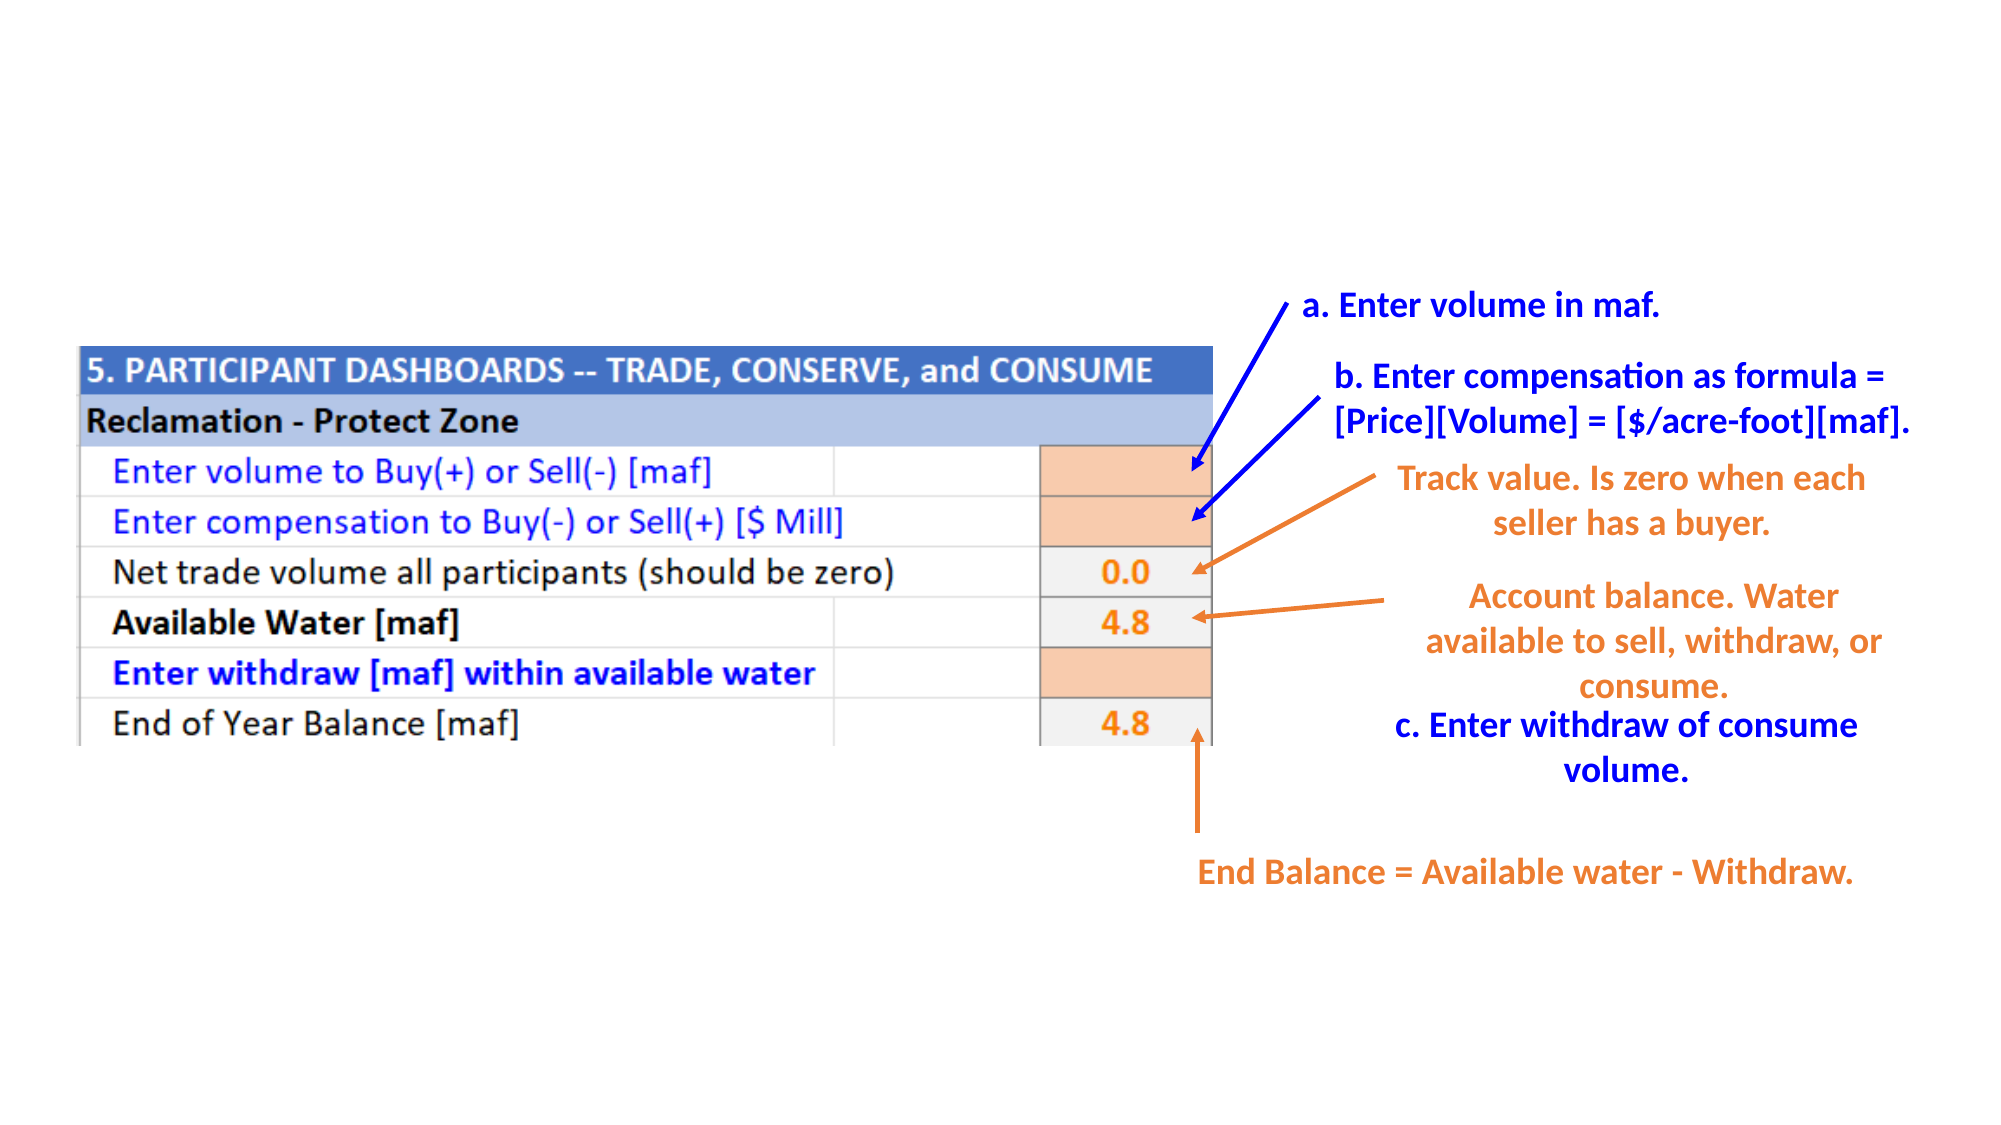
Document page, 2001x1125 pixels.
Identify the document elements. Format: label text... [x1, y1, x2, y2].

text_box b. Enter compensation as formula = [Price][Volume] = [$/acre-foot][maf]. [1319, 344, 1928, 449]
text_box Track value. Is zero when each seller has a buyer. [1380, 446, 1884, 551]
text_box a. Enter volume in maf. [1287, 272, 1677, 333]
text_box Account balance. Water available to sell, withdraw, or consume. [1380, 563, 1928, 714]
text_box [1191, 600, 1384, 618]
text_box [1191, 397, 1320, 474]
text_box c. Enter withdraw of consume volume. [1375, 692, 1879, 797]
picture [75, 346, 1213, 746]
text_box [1191, 474, 1376, 575]
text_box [1191, 302, 1286, 397]
text_box End Balance = Available water - Withdraw. [1168, 839, 1884, 899]
